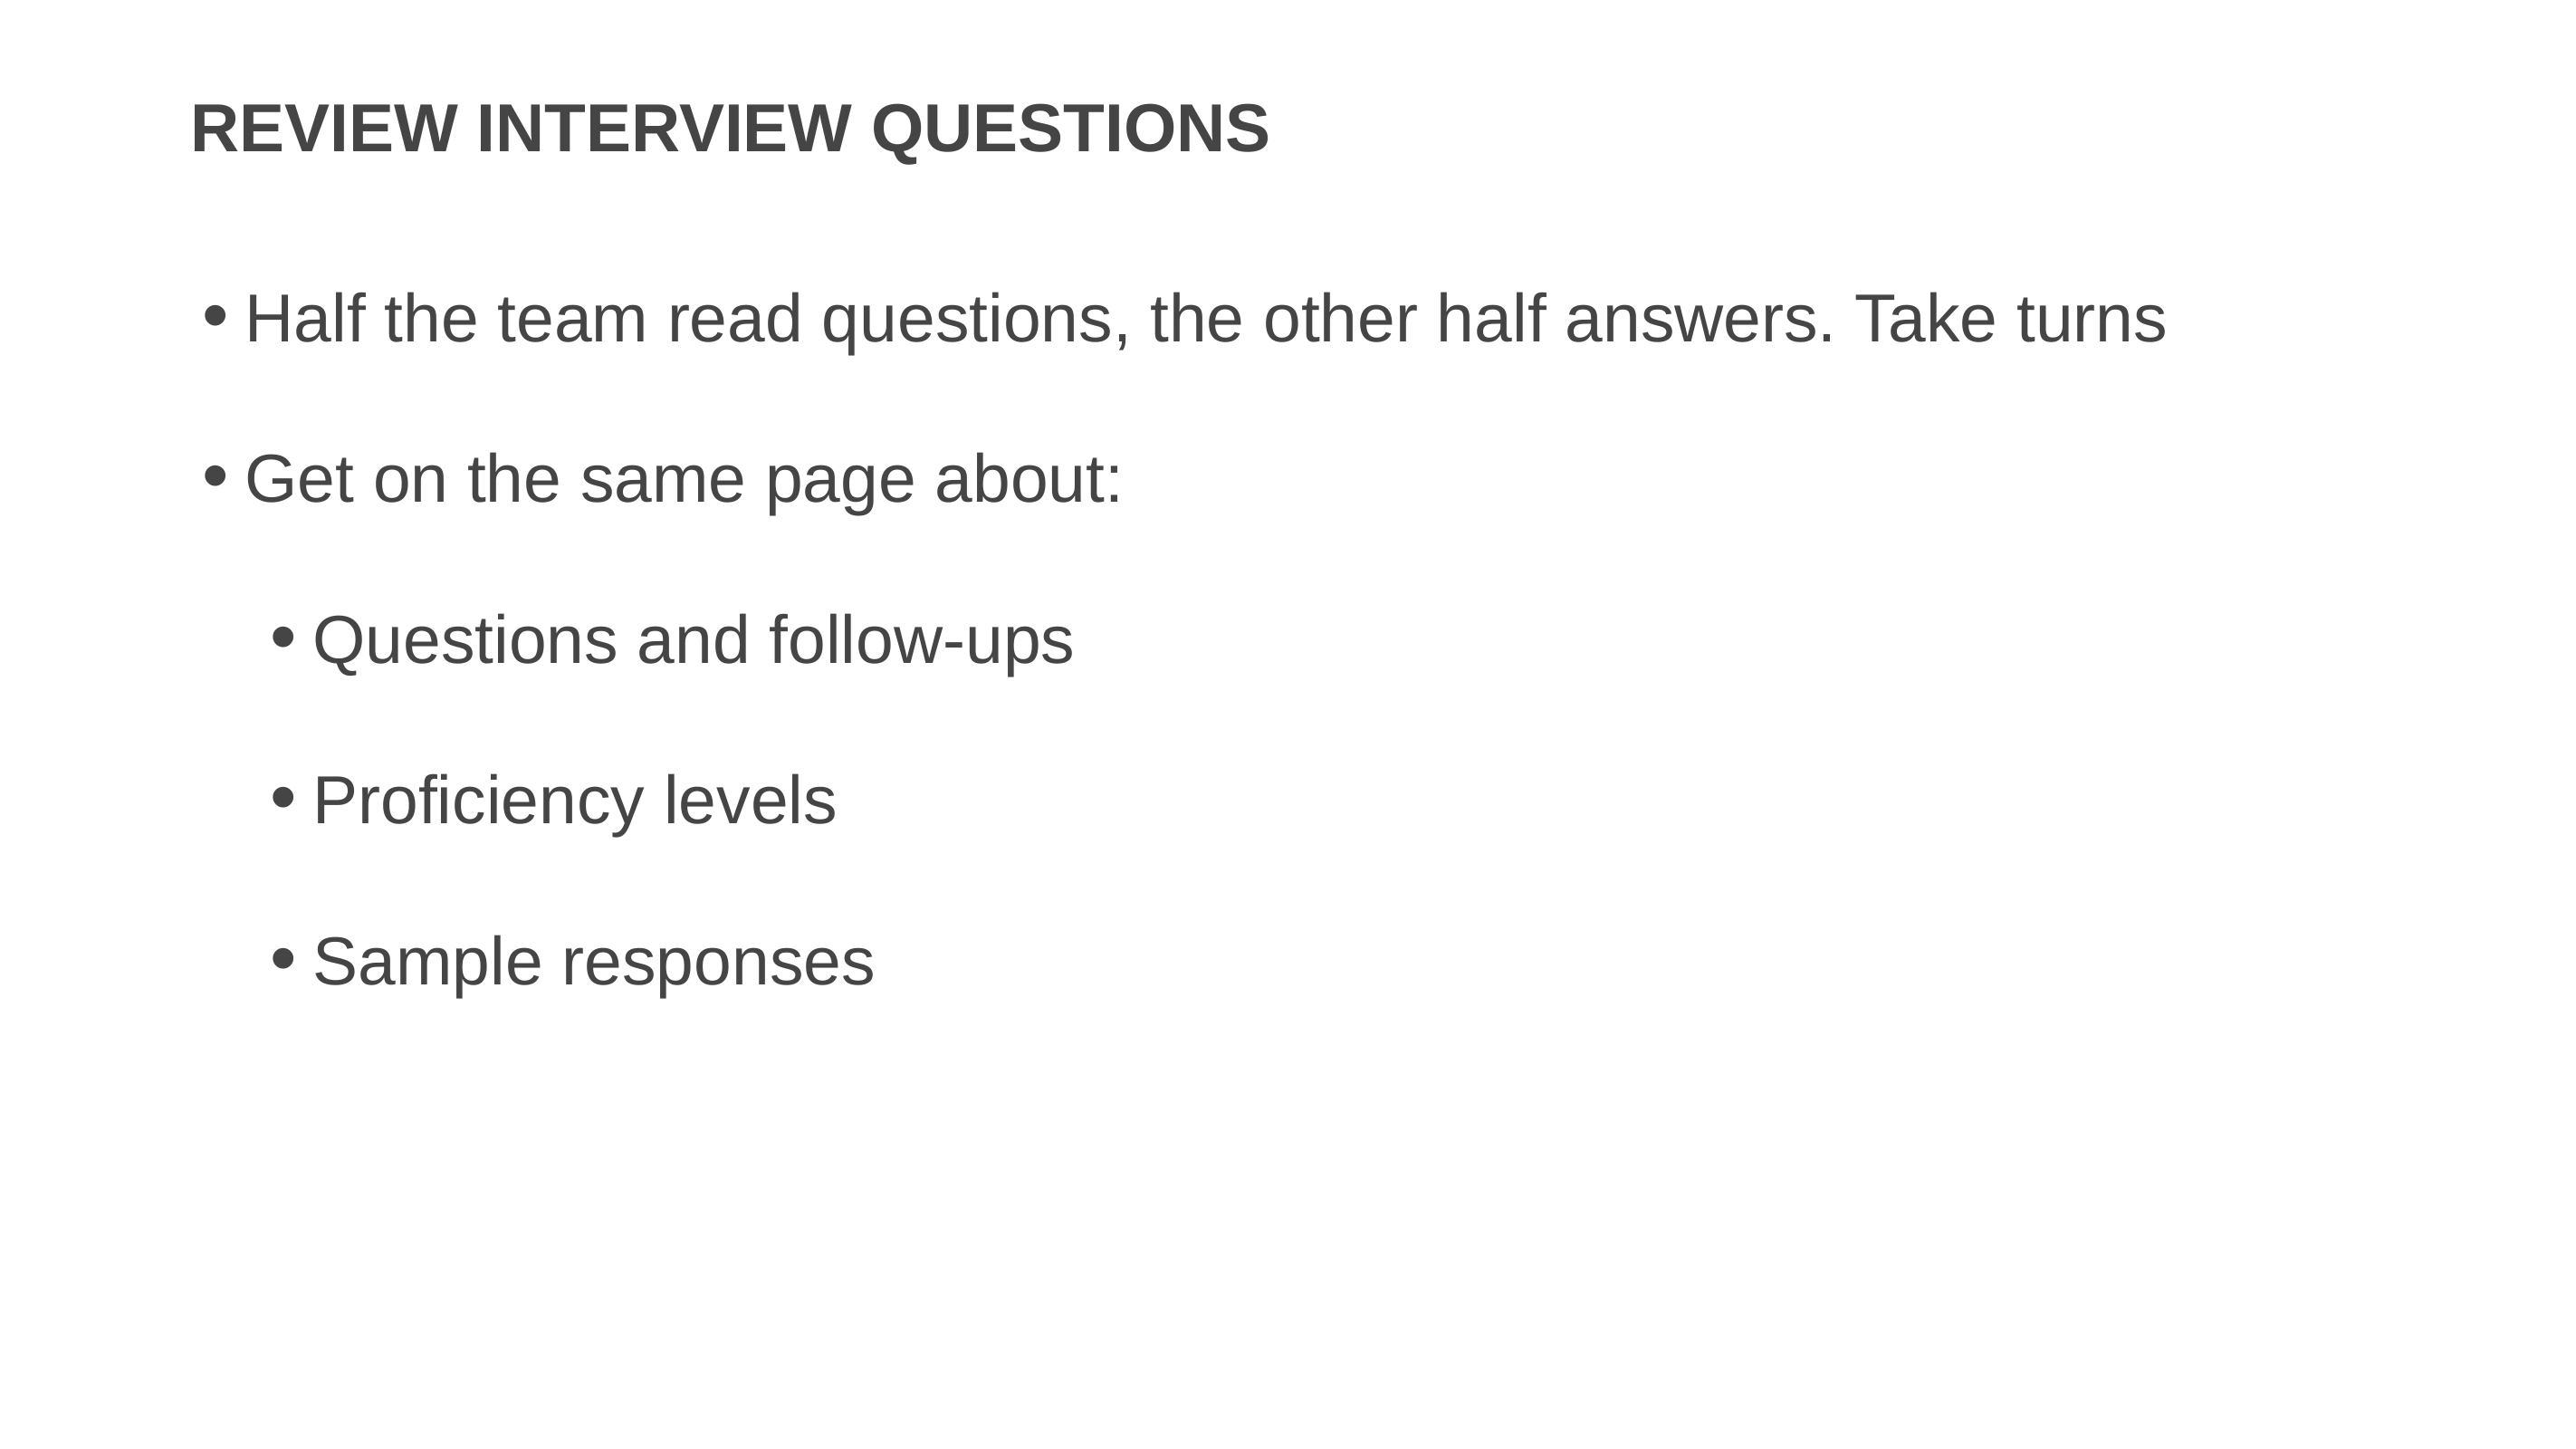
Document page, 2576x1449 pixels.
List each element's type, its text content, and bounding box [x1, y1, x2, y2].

list Half the team read questions, the other half answers. Take turns Get on the same page about: Questions and follow-ups Proficiency levels Sample responses [177, 273, 2399, 1333]
title Review interview questions [177, 77, 2399, 269]
